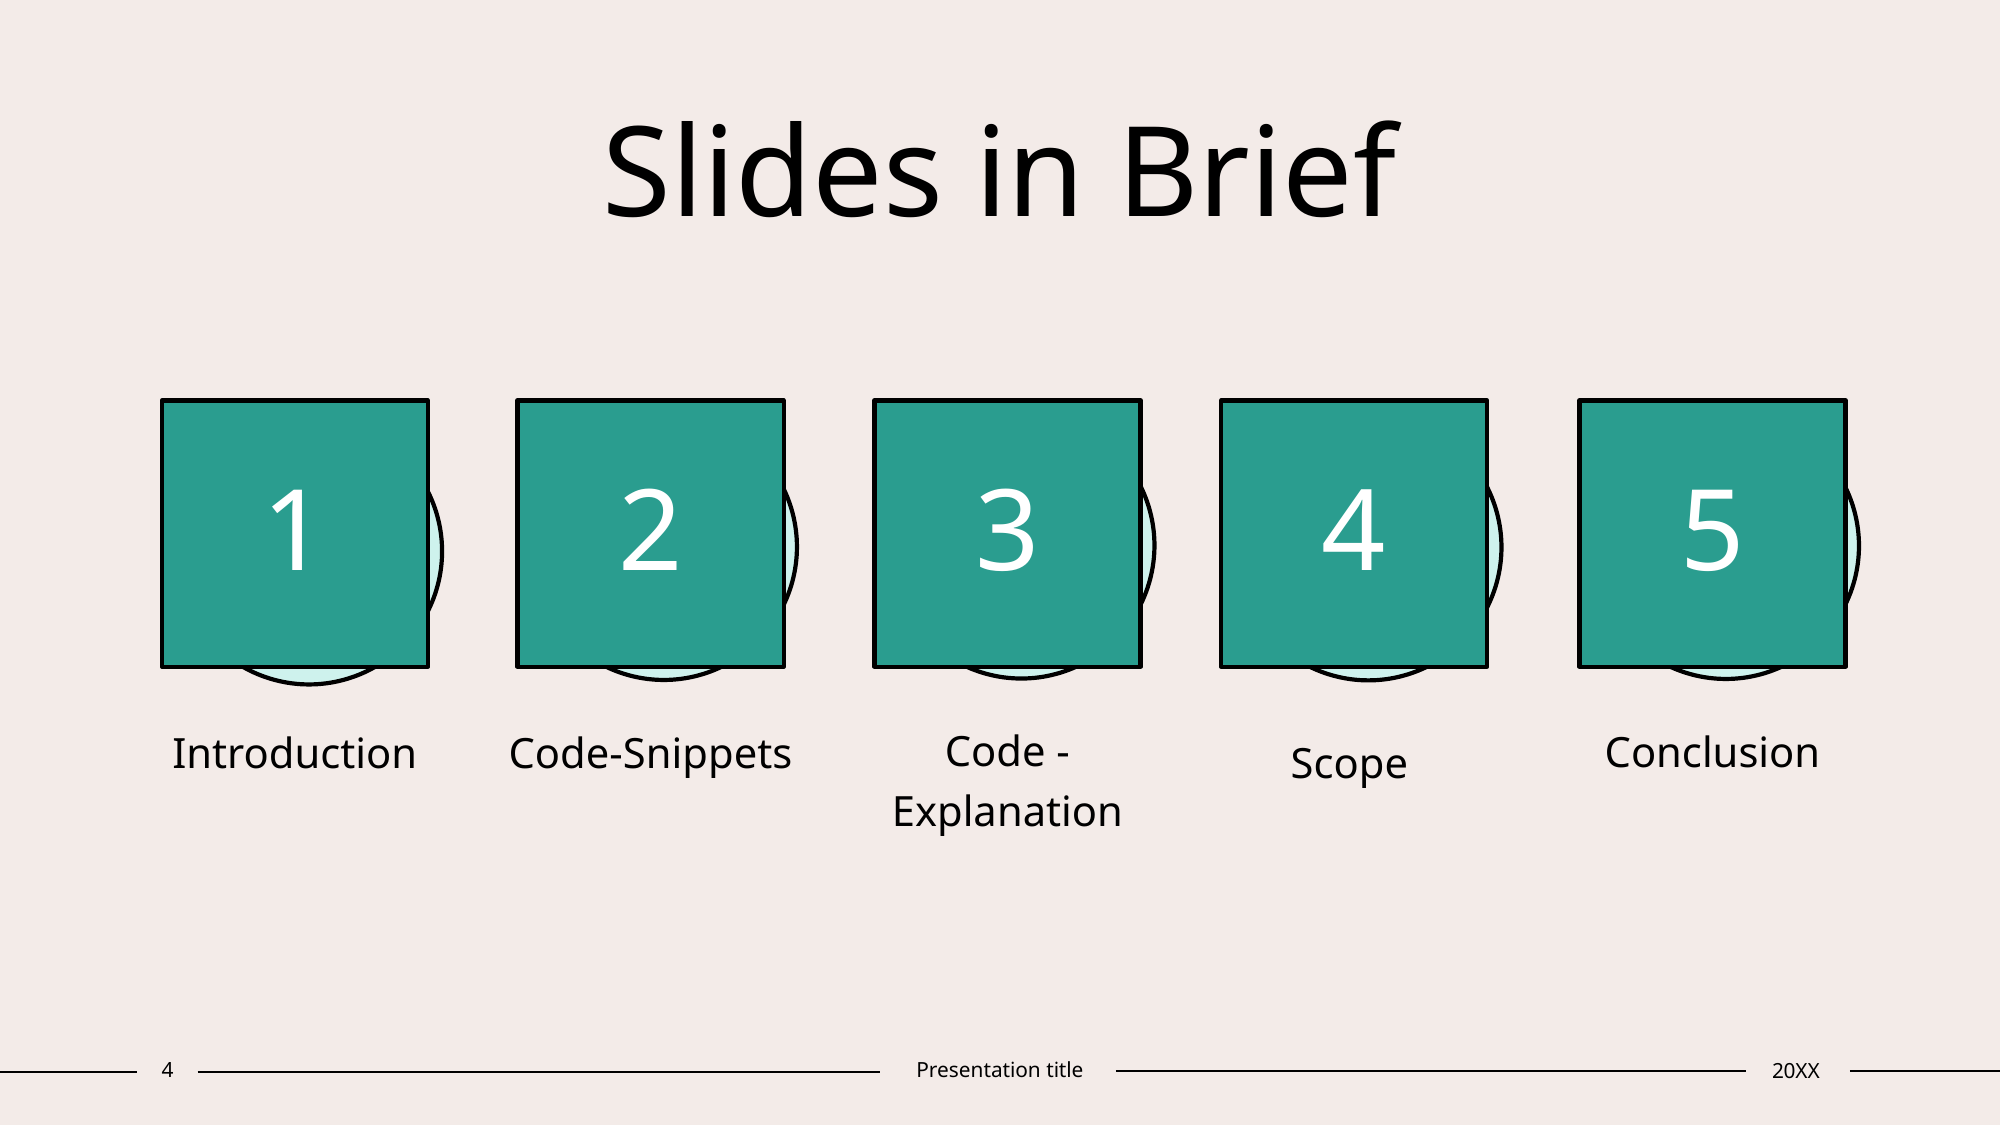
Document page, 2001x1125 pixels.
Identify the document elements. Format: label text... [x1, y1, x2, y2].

list 1 [160, 398, 430, 669]
list Code - Explanation [847, 707, 1168, 812]
footer Presentation title [879, 1050, 1120, 1091]
list Conclusion [1552, 708, 1873, 813]
slide_number 4 [137, 1050, 198, 1091]
list 3 [872, 398, 1143, 669]
list 4 [1219, 398, 1489, 669]
list Scope [1189, 719, 1510, 824]
title Slides in Brief [187, 83, 1813, 251]
list Introduction [135, 709, 455, 813]
list 2 [515, 398, 786, 669]
list Code-Snippets [490, 709, 811, 877]
list 5 [1577, 398, 1848, 669]
slide_number 20XX [1743, 1050, 1849, 1091]
